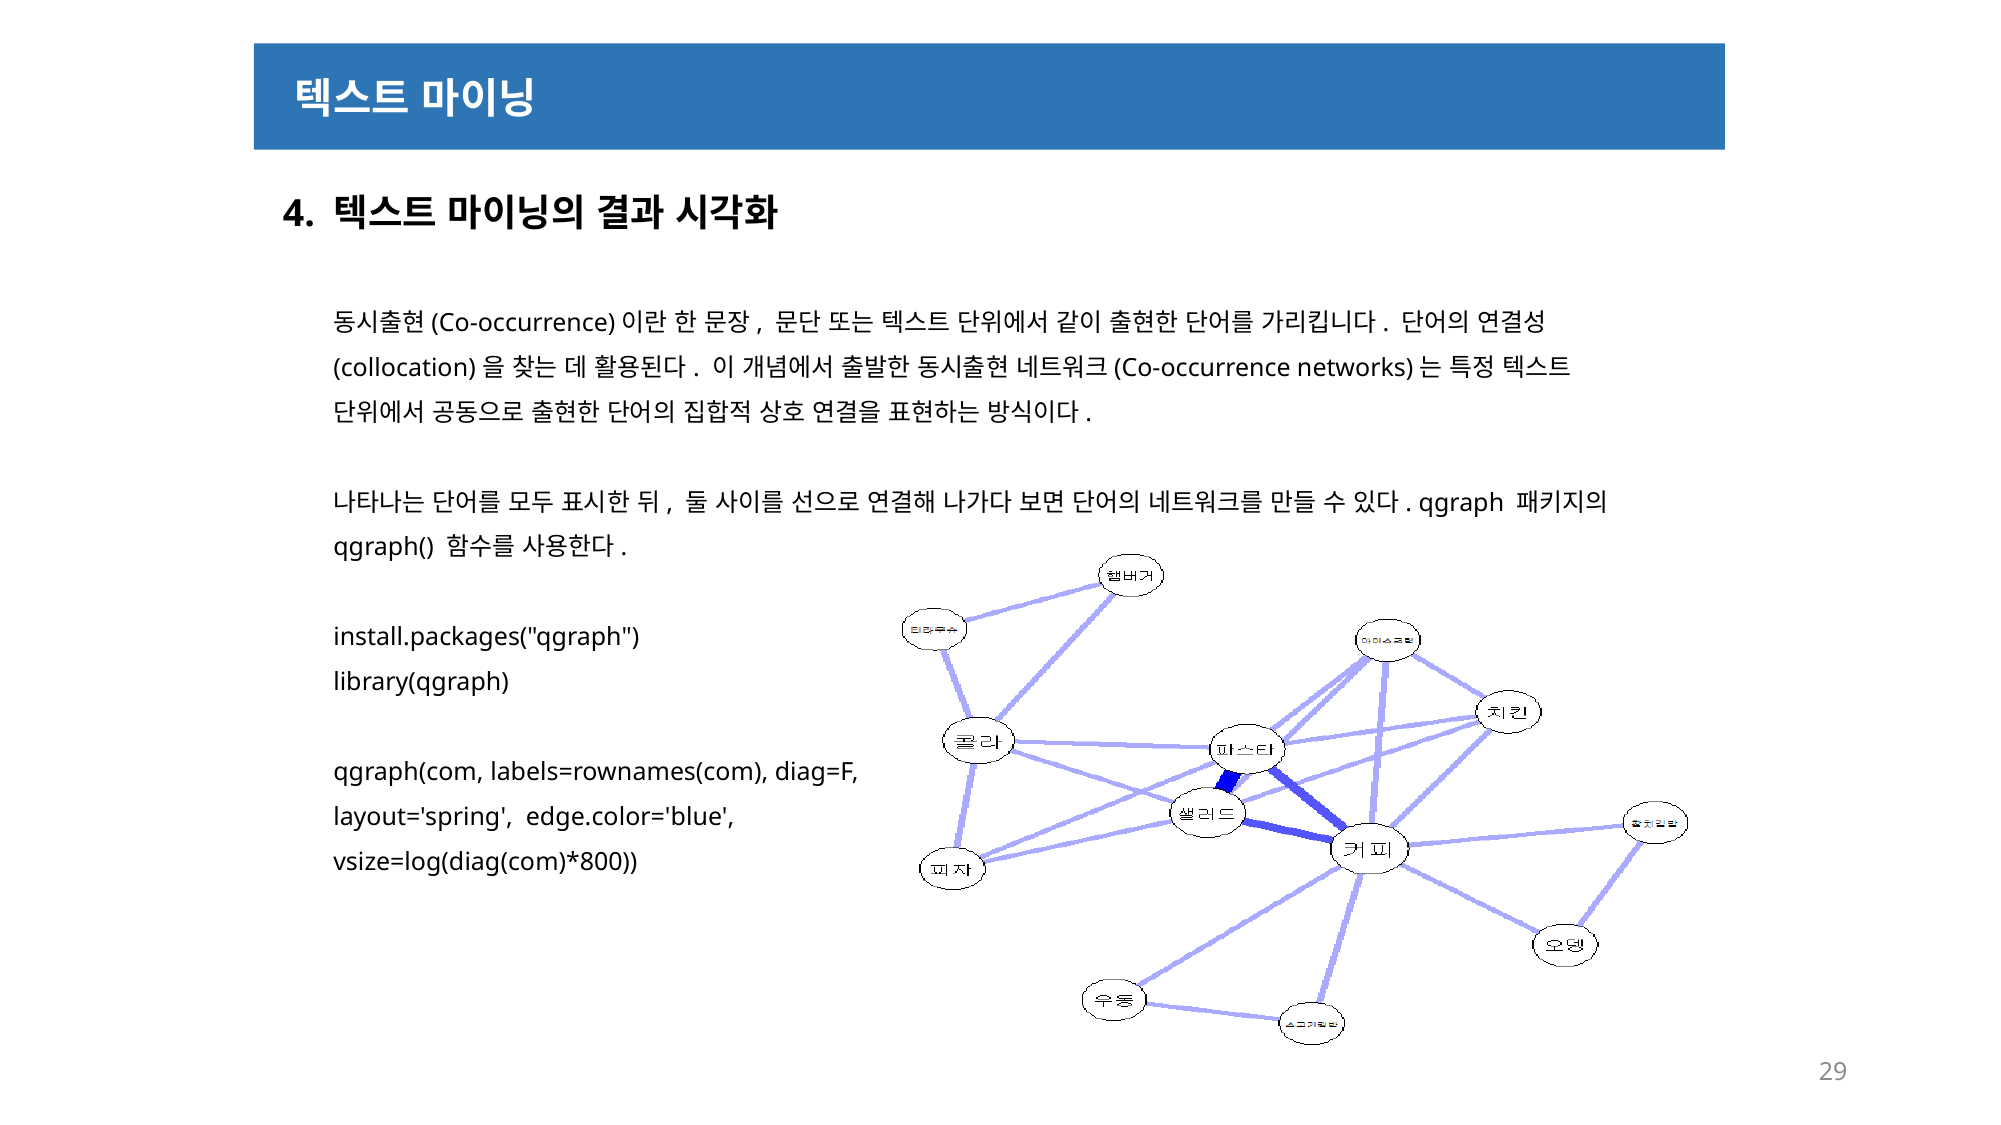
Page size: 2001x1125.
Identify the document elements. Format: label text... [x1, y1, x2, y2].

slide_number 29 [1412, 1042, 1863, 1103]
text_box 동시출현(Co-occurrence)이란 한 문장, 문단 또는 텍스트 단위에서 같이 출현한 단어를 가리킵니다. 단어의 연결성(collocation)을 찾는 데 활용된다. 이 개념에서 출발한 동시출현 네트워크(Co-occurrence networks)는 특정 텍스트 단위에서 공동으로 출현한 단어의 집합적 상호 연결을 표현하는 방식이다. 나타나는 단어를 모두 표시한 뒤, 둘 사이를 선으로 연결해 나가다 보면 단어의 네트워크를 만들 수 있다. qgraph 패키지의 qgraph() 함수를 사용한다. install.packages("qgraph") library(qgraph) qgraph(com, labels=rownames(com), diag=F, layout='spring', edge.color='blue', vsize=log(diag(com)*800)) [318, 284, 1660, 883]
picture [872, 537, 1699, 1052]
text_box 텍스트 마이닝 [253, 42, 1726, 151]
text_box 4. 텍스트 마이닝의 결과 시각화 [268, 181, 1390, 242]
text_box [267, 68, 1757, 149]
